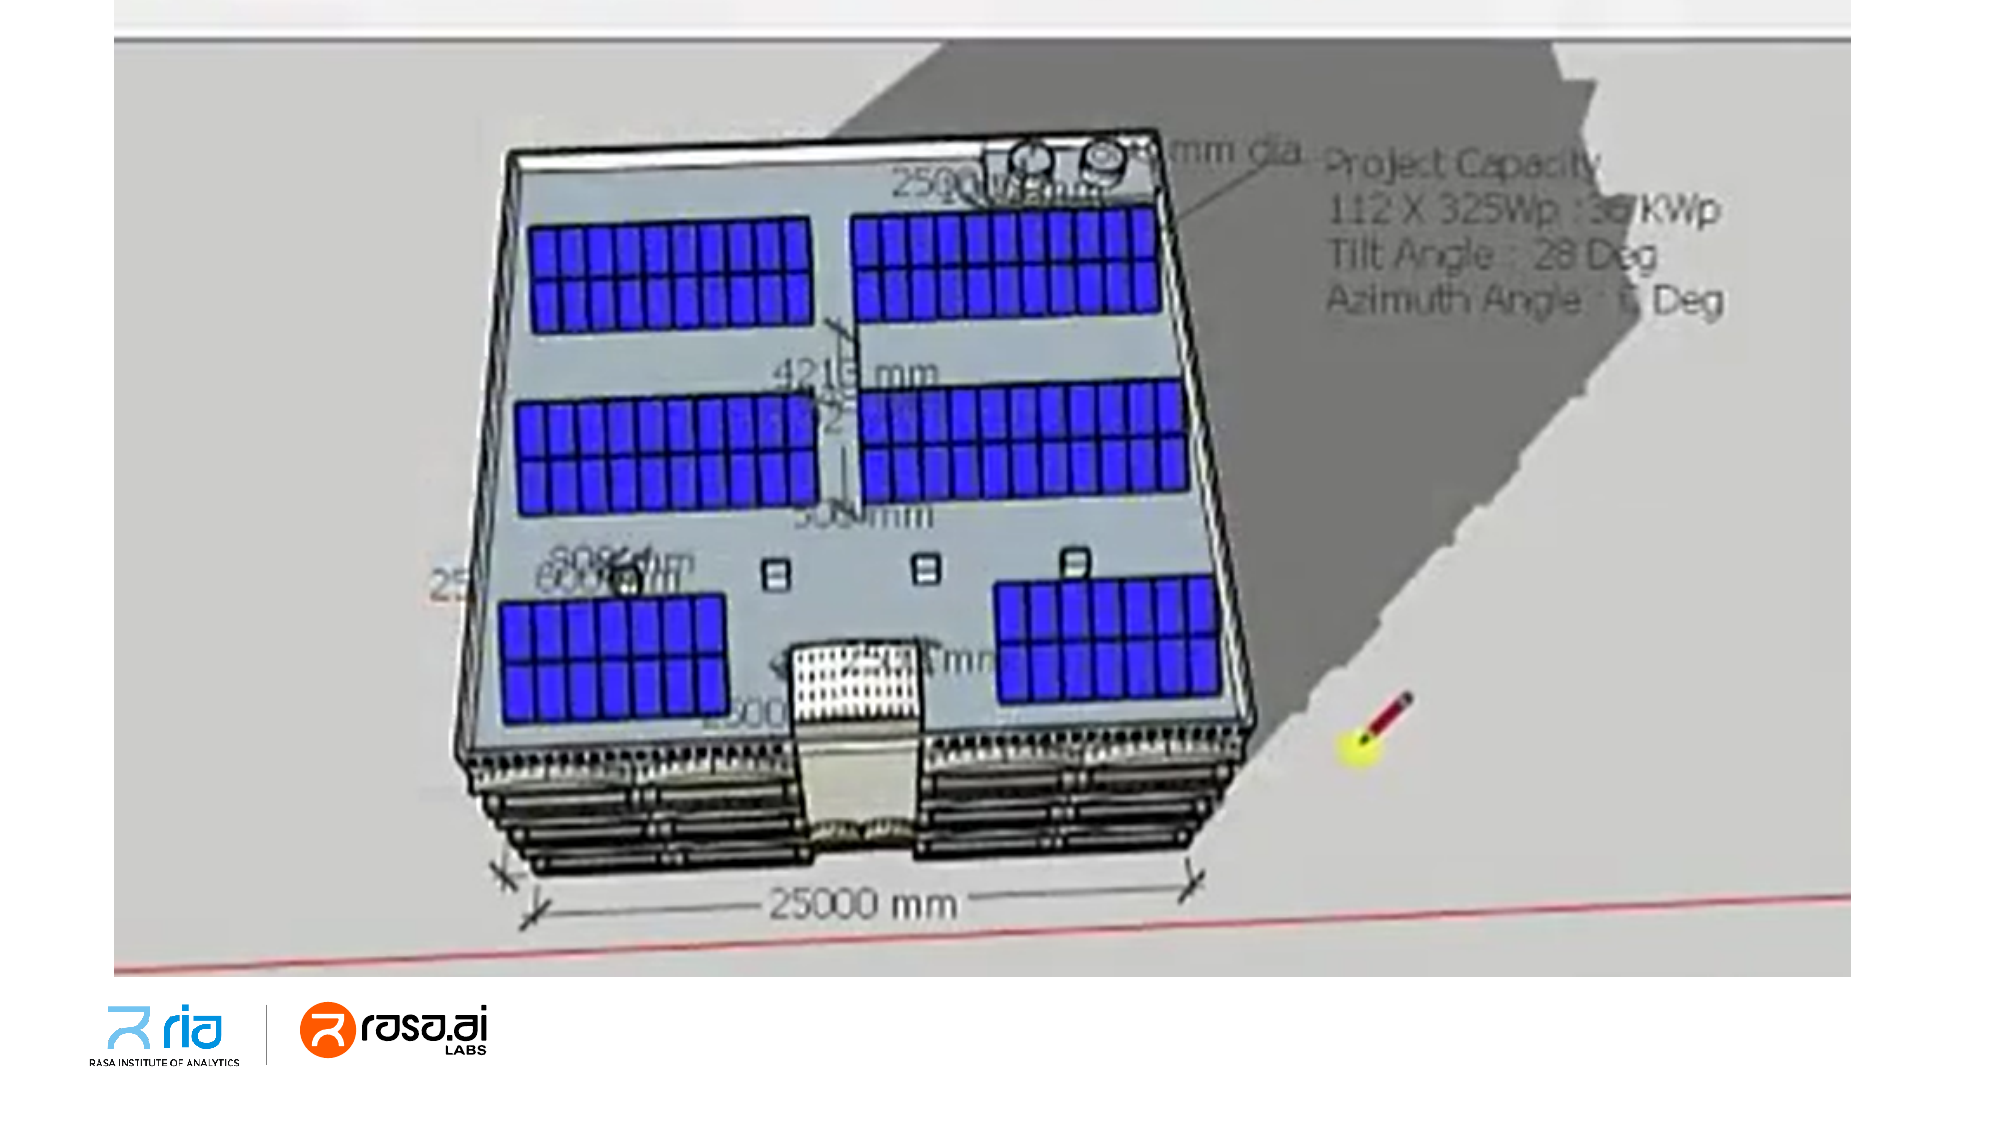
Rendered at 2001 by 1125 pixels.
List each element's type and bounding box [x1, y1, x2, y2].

picture [78, 992, 250, 1078]
list [113, 0, 1851, 977]
